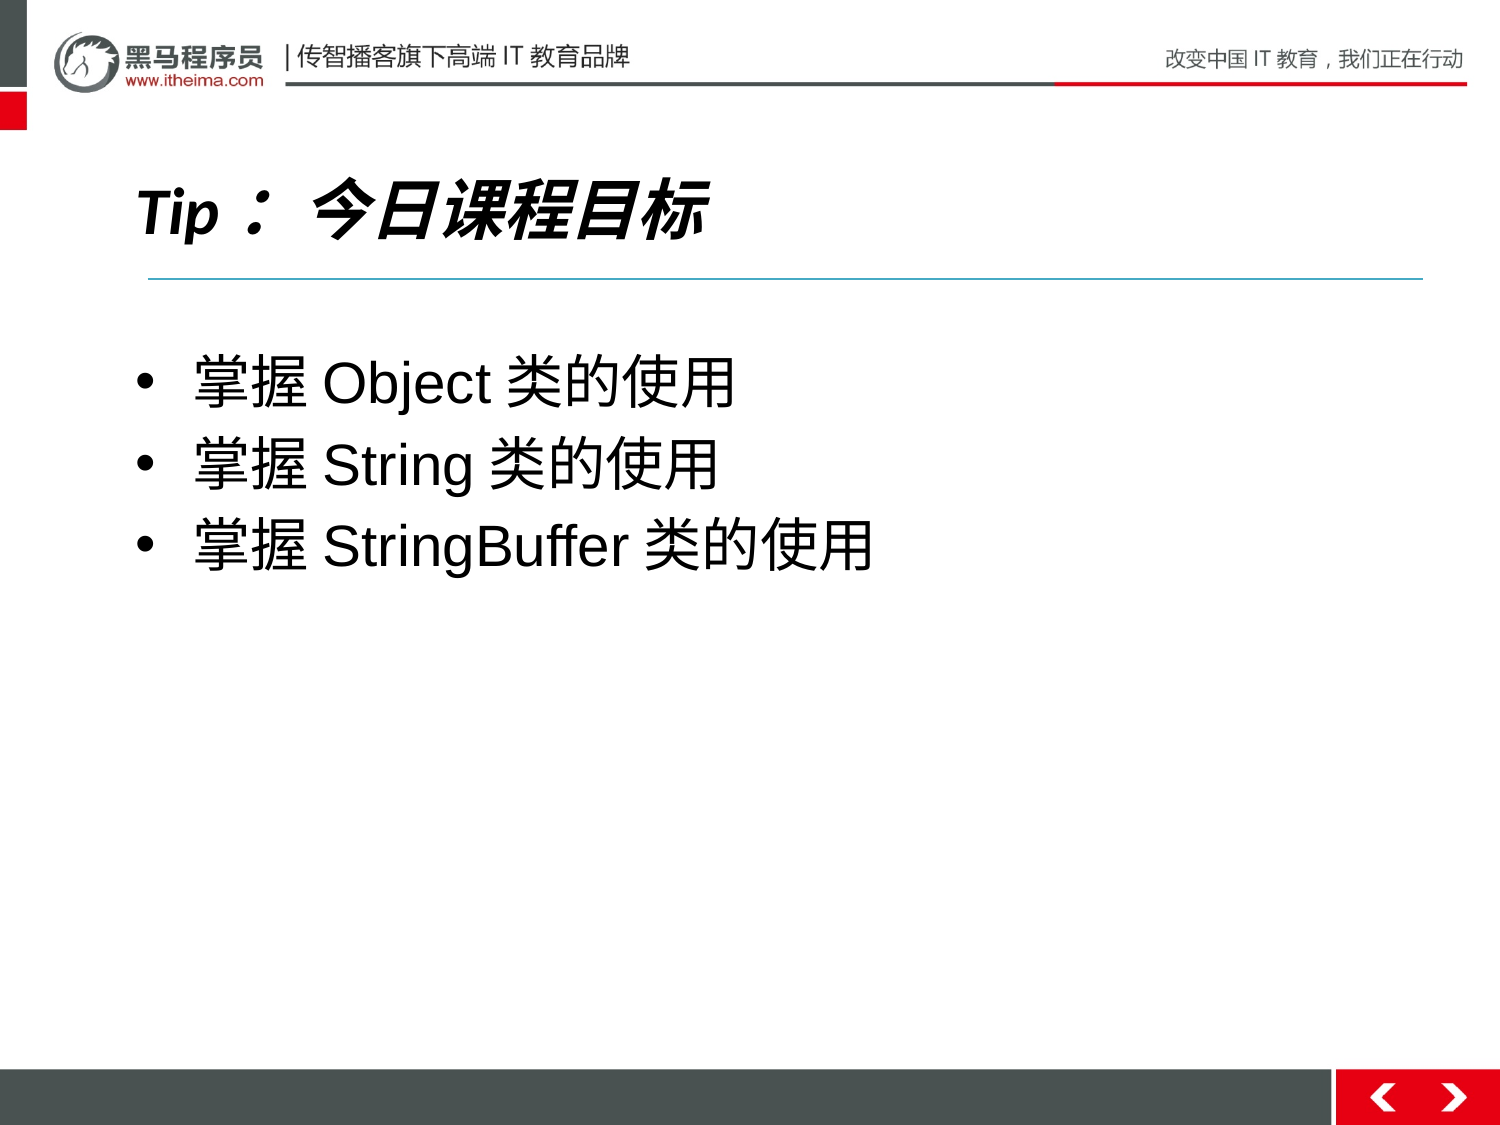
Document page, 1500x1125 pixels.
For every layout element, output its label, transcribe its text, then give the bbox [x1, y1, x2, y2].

picture [0, 0, 1500, 1125]
text_box 掌握Object类的使用 掌握String类的使用 掌握StringBuffer类的使用 [120, 338, 1384, 1046]
title Tip：今日课程目标 [120, 160, 1383, 338]
